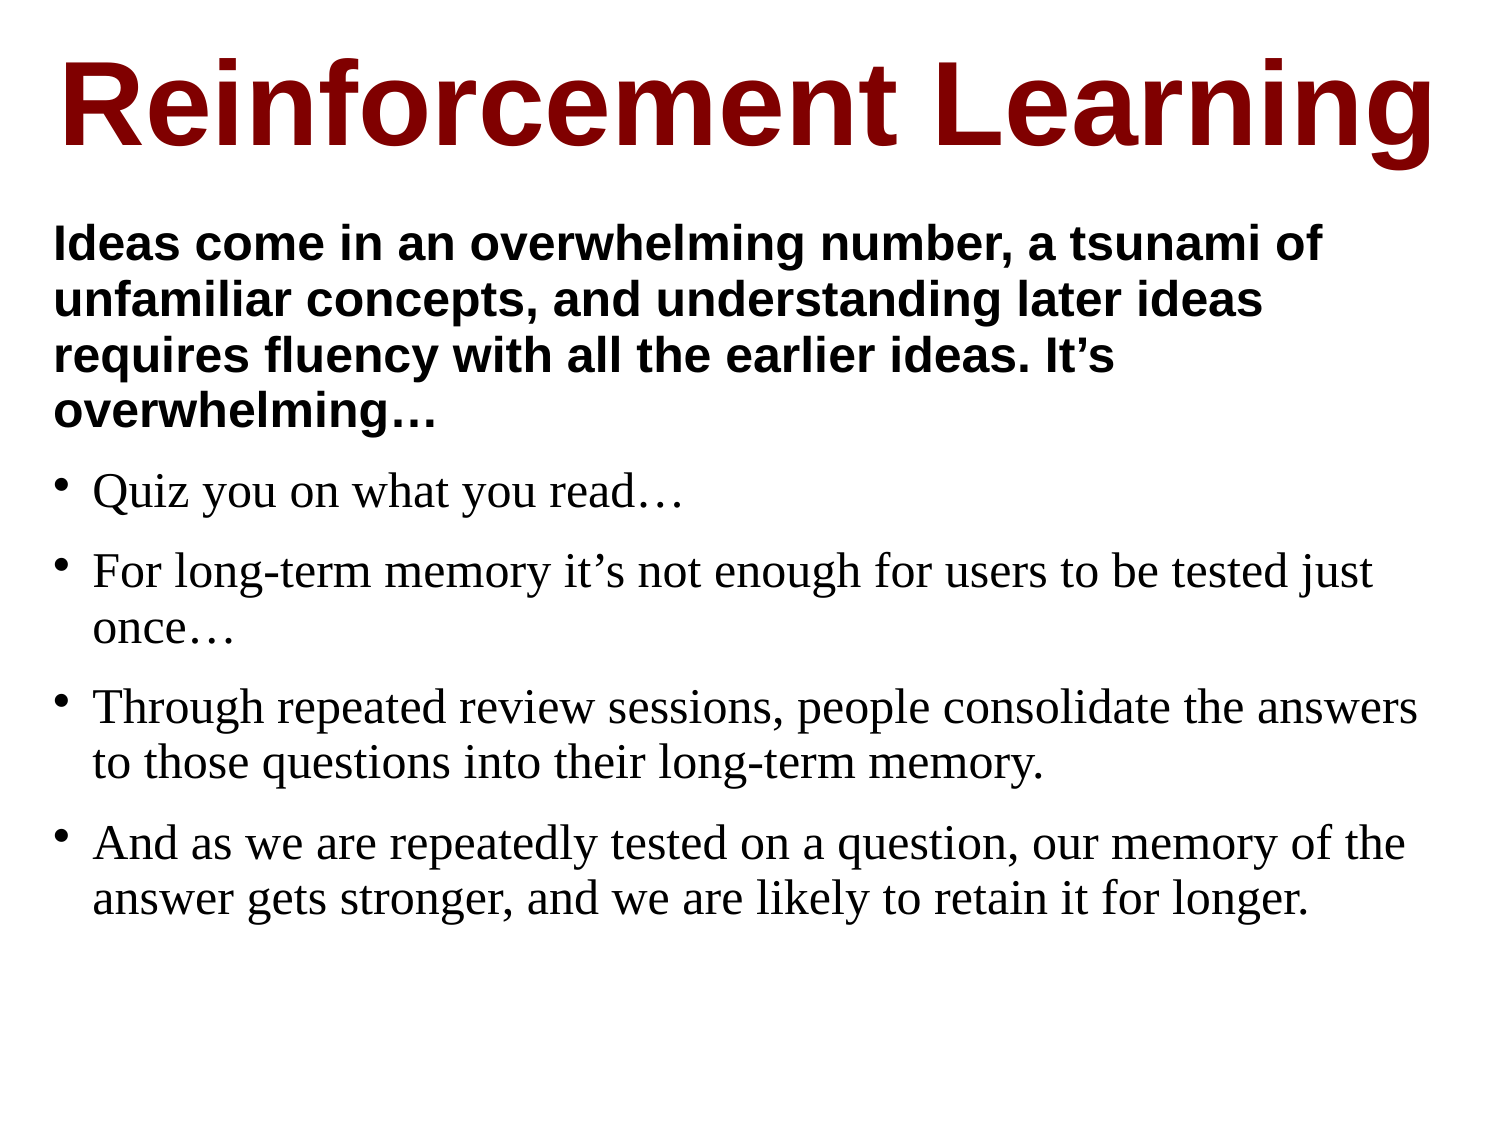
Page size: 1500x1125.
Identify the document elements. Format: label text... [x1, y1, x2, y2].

title Reinforcement Learning [44, 0, 1453, 207]
list Ideas come in an overwhelming number, a tsunami of unfamiliar concepts, and understanding later ideas requires fluency with all the earlier ideas. It’s overwhelming… Quiz you on what you read… For long-term memory it’s not enough for users to be tested just once… Through repeated review sessions, people consolidate the answers to those questions into their long-term memory. And as we are repeatedly tested on a question, our memory of the answer gets stronger, and we are likely to retain it for longer. [44, 207, 1453, 1094]
